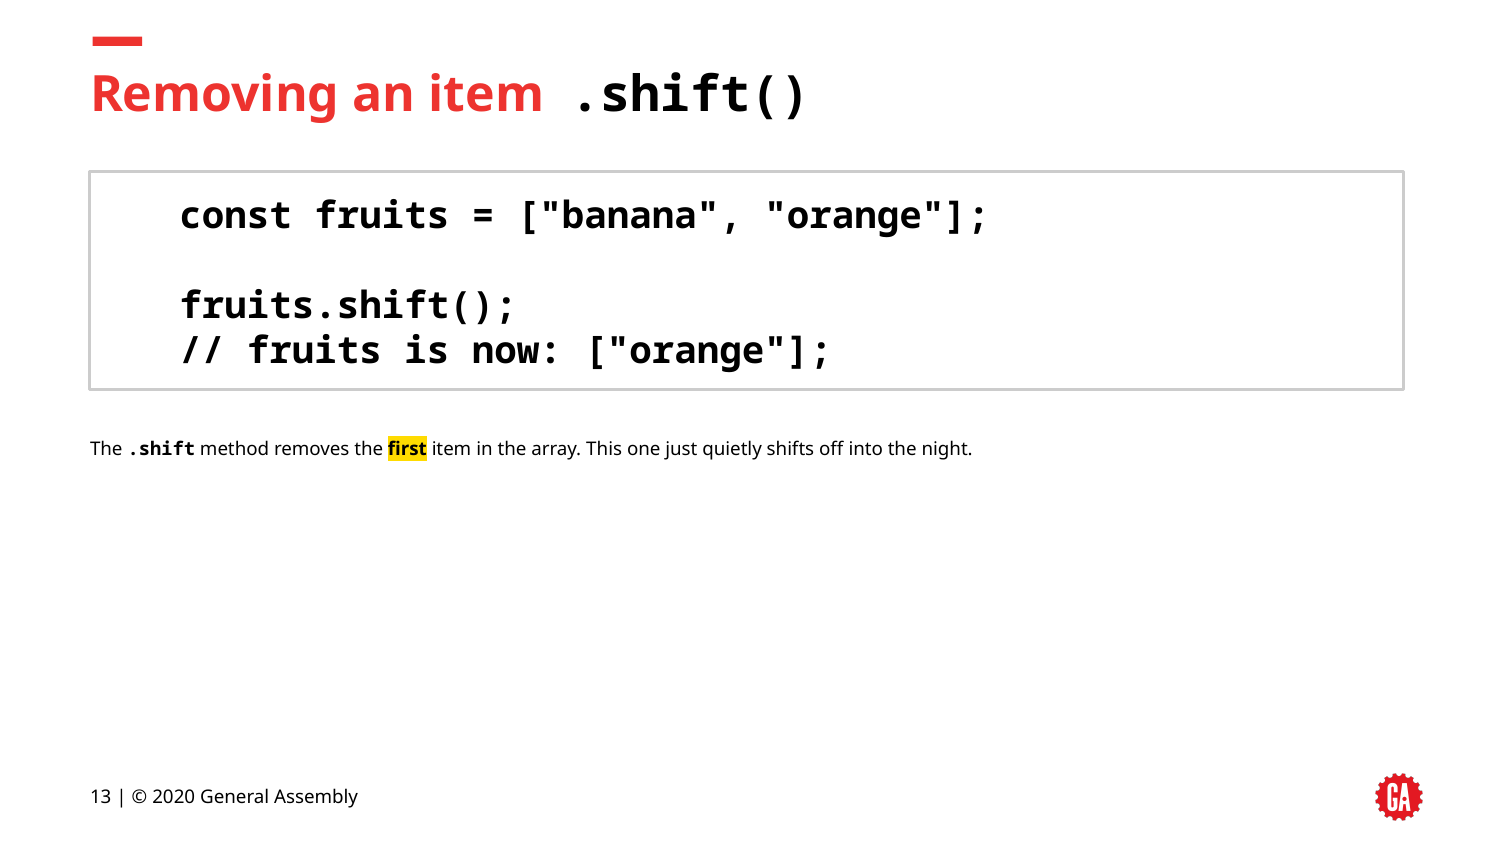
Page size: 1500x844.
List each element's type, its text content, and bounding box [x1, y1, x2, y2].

title Removing an item .shift() [75, 46, 1473, 140]
text_box const fruits = ["banana", "orange"]; fruits.shift(); // fruits is now: ["orange"]; [89, 171, 1404, 390]
list The .shift method removes the first item in the array. This one just quietly shifts off into the night. [75, 421, 1424, 676]
slide_number ‹#› | © 2020 General Assembly [75, 764, 465, 830]
picture [1373, 771, 1425, 823]
